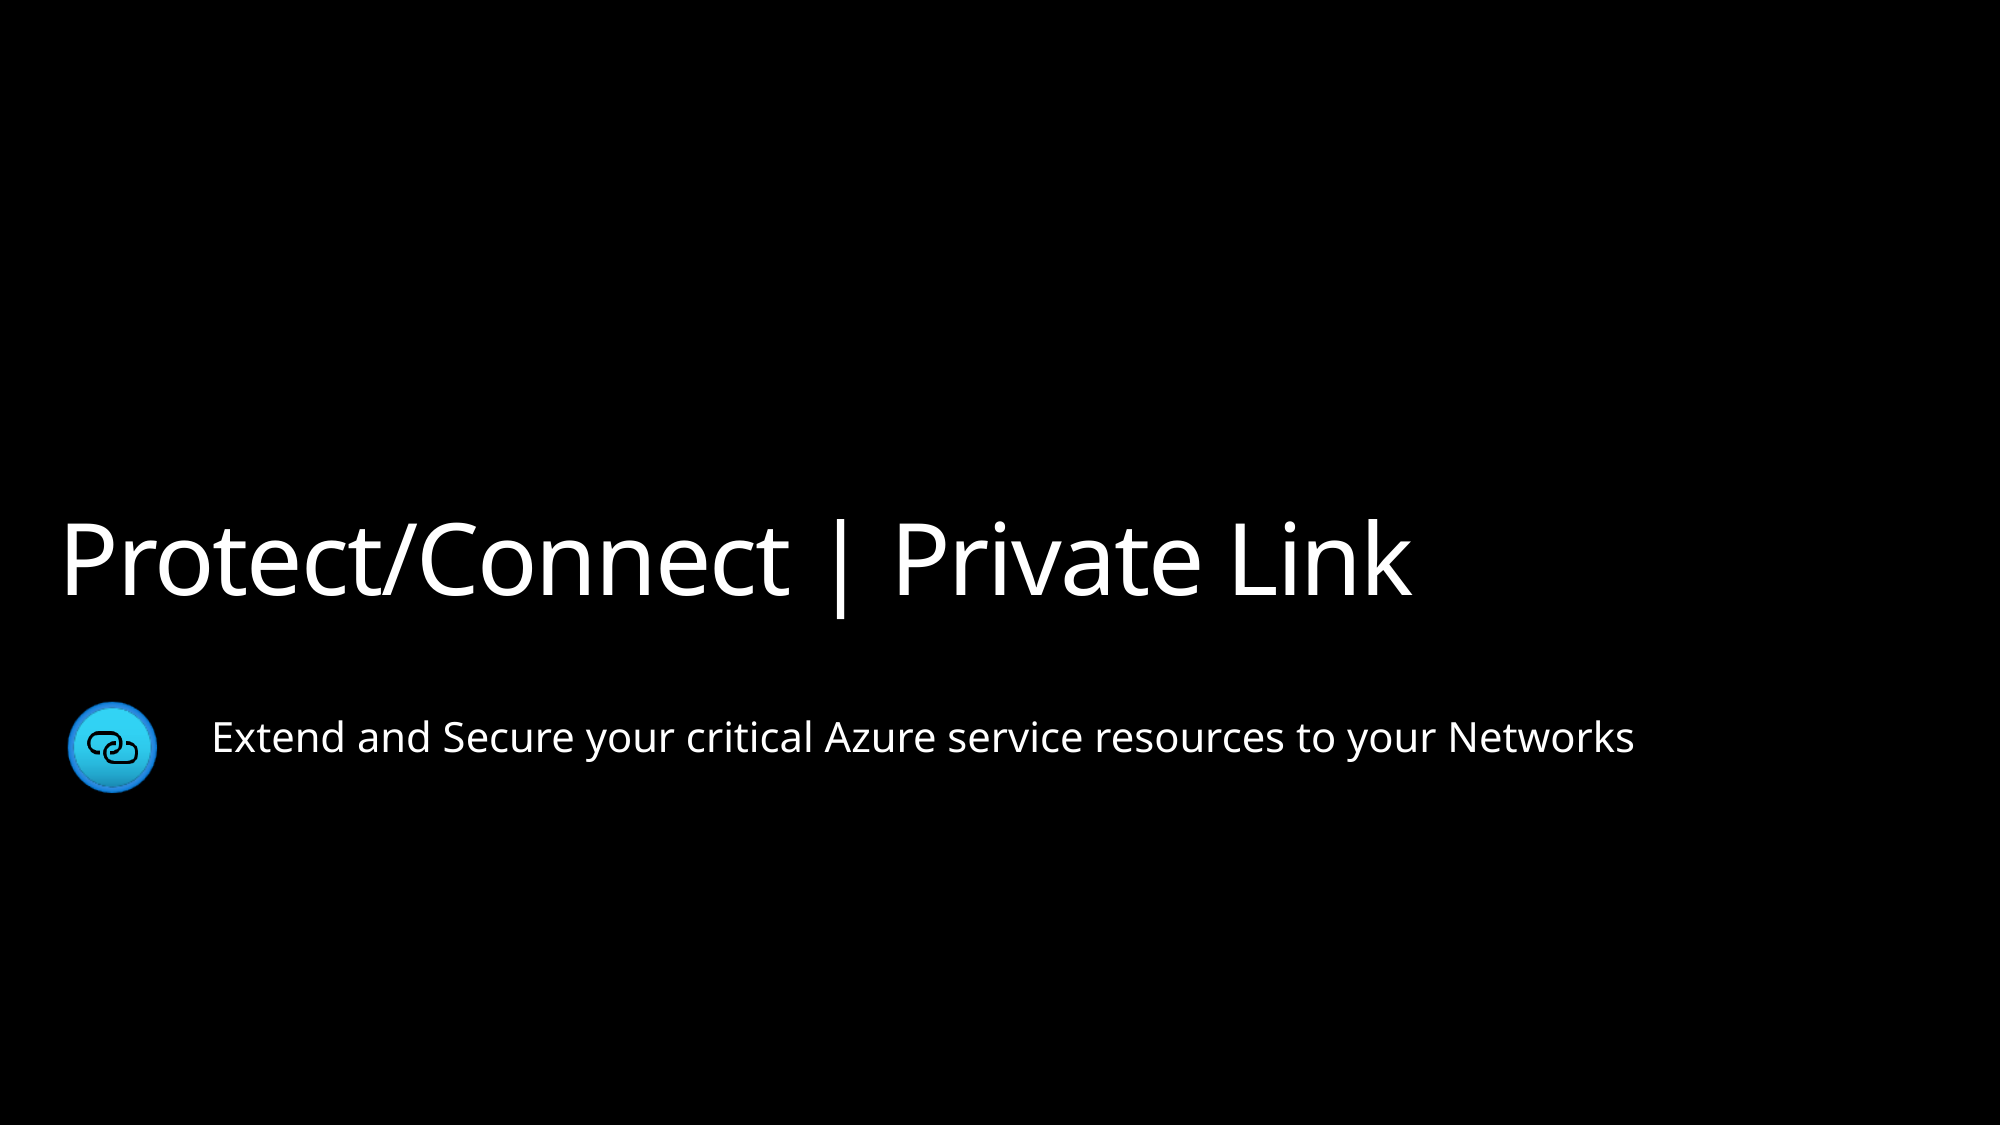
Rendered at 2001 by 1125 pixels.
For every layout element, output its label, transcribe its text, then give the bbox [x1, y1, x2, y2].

list Extend and Secure your critical Azure service resources to your Networks [210, 710, 1942, 792]
title Protect/Connect | Private Link [58, 480, 1942, 621]
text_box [65, 699, 160, 796]
